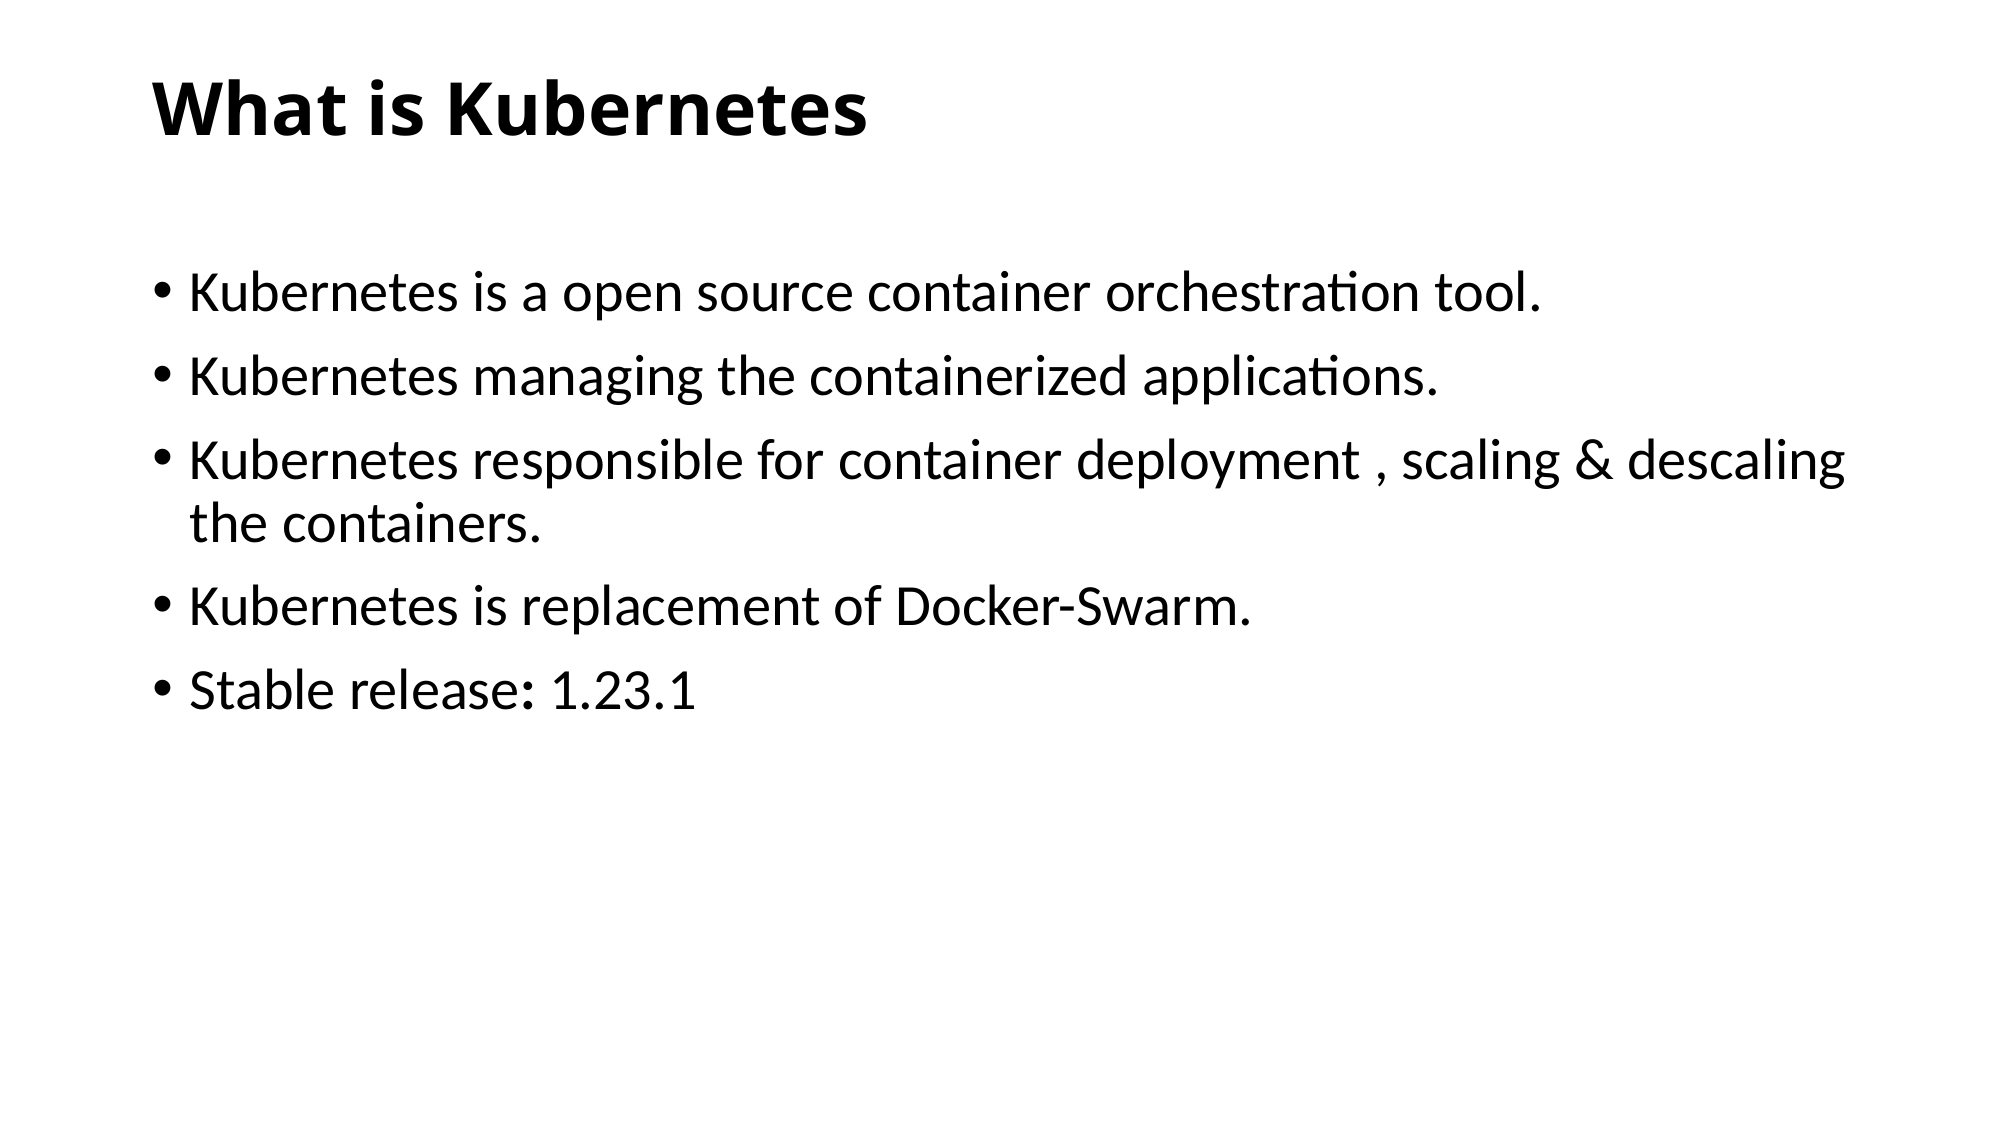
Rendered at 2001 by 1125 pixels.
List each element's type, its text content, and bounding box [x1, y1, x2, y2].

list Kubernetes is a open source container orchestration tool. Kubernetes managing the containerized applications. Kubernetes responsible for container deployment , scaling & descaling the containers. Kubernetes is replacement of Docker-Swarm. Stable release: 1.23.1 [137, 162, 1863, 1014]
title What is Kubernetes [137, 59, 886, 162]
